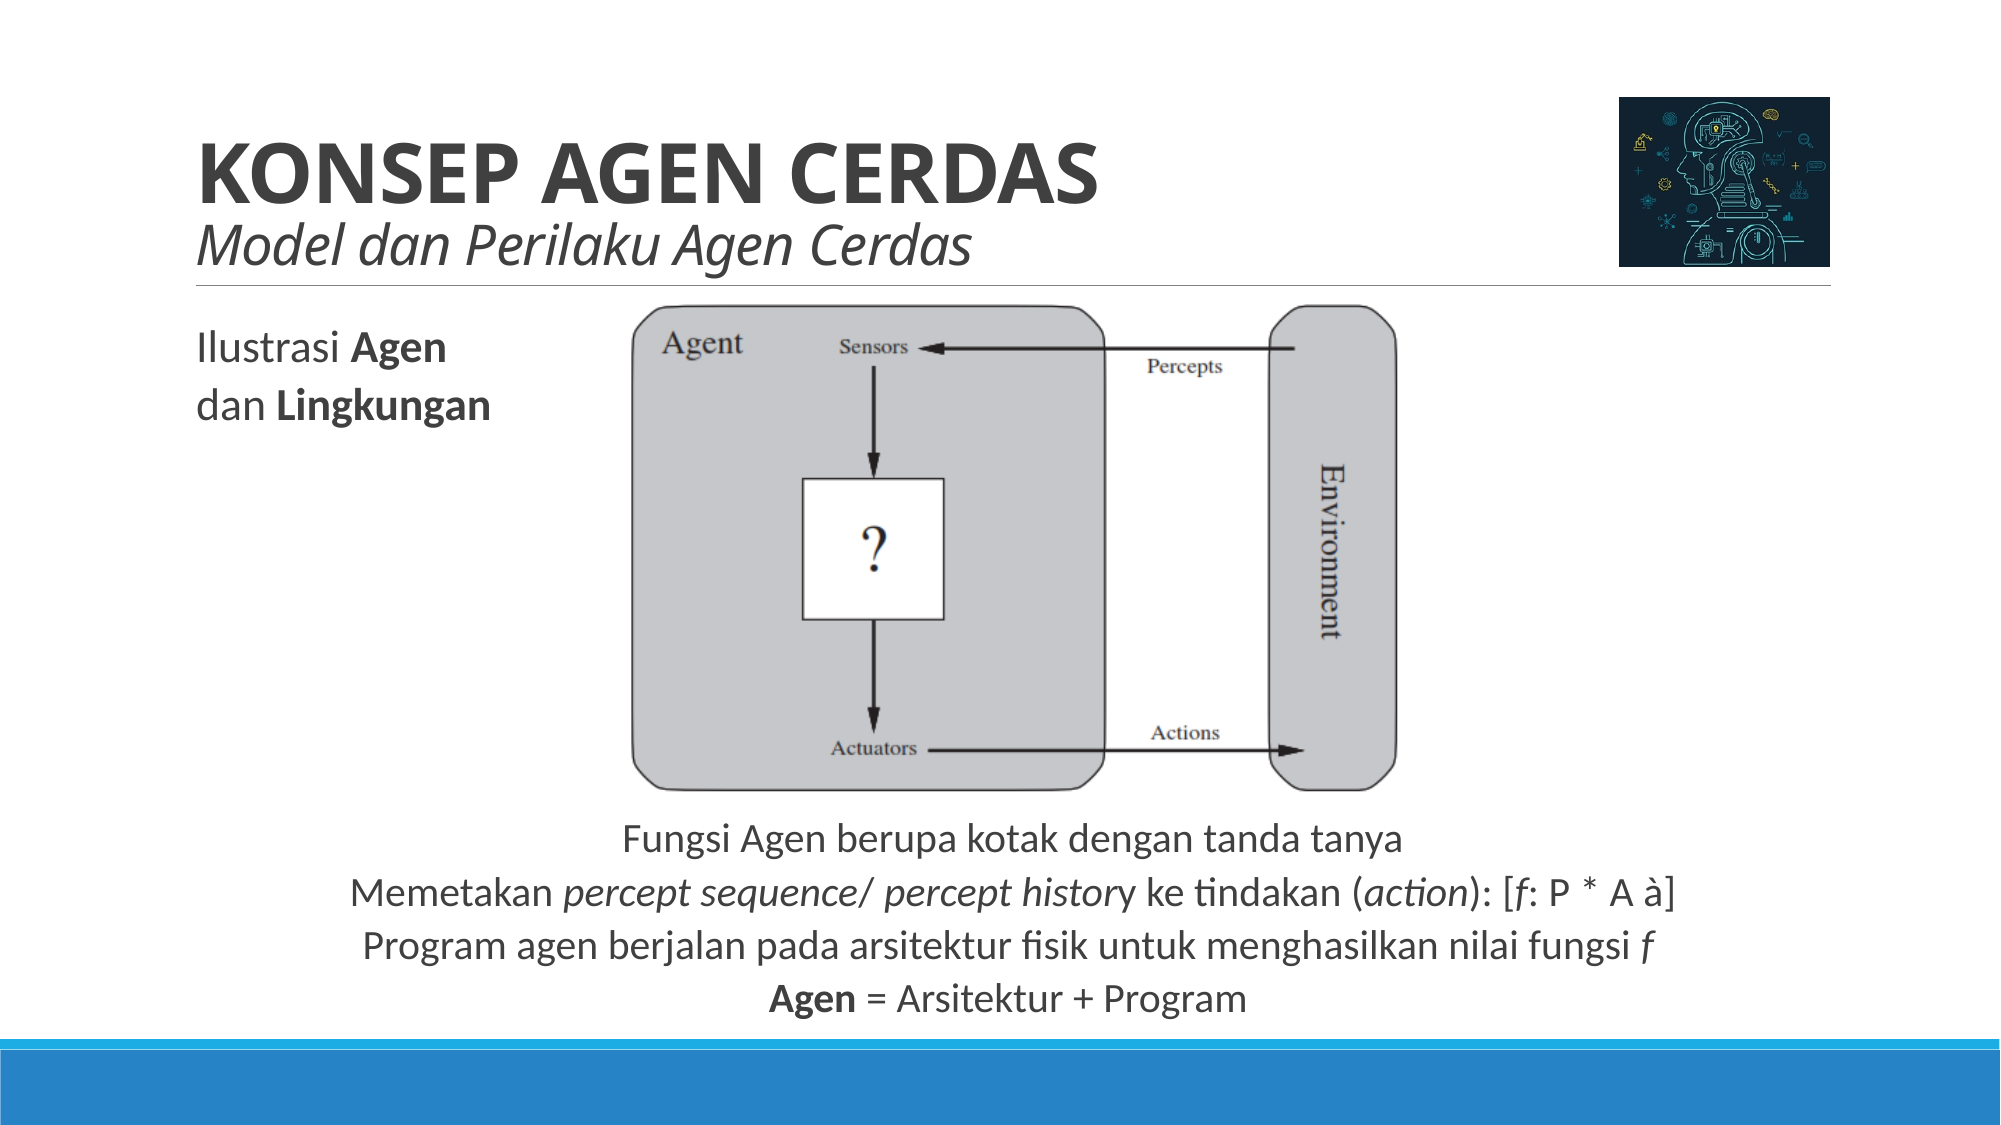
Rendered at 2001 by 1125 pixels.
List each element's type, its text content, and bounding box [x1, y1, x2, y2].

title KONSEP AGEN CERDAS Model dan Perilaku Agen Cerdas [180, 47, 1830, 285]
picture [626, 299, 1403, 797]
text_box Ilustrasi Agen dan Lingkungan Fungsi Agen berupa kotak dengan tanda tanya Memetakan percept sequence/ percept history ke tindakan (action): [f: P * A à] Program agen berjalan pada arsitektur fisik untuk menghasilkan nilai fungsi f Agen = Arsitektur + Program [179, 315, 1830, 1027]
picture [1618, 97, 1831, 268]
